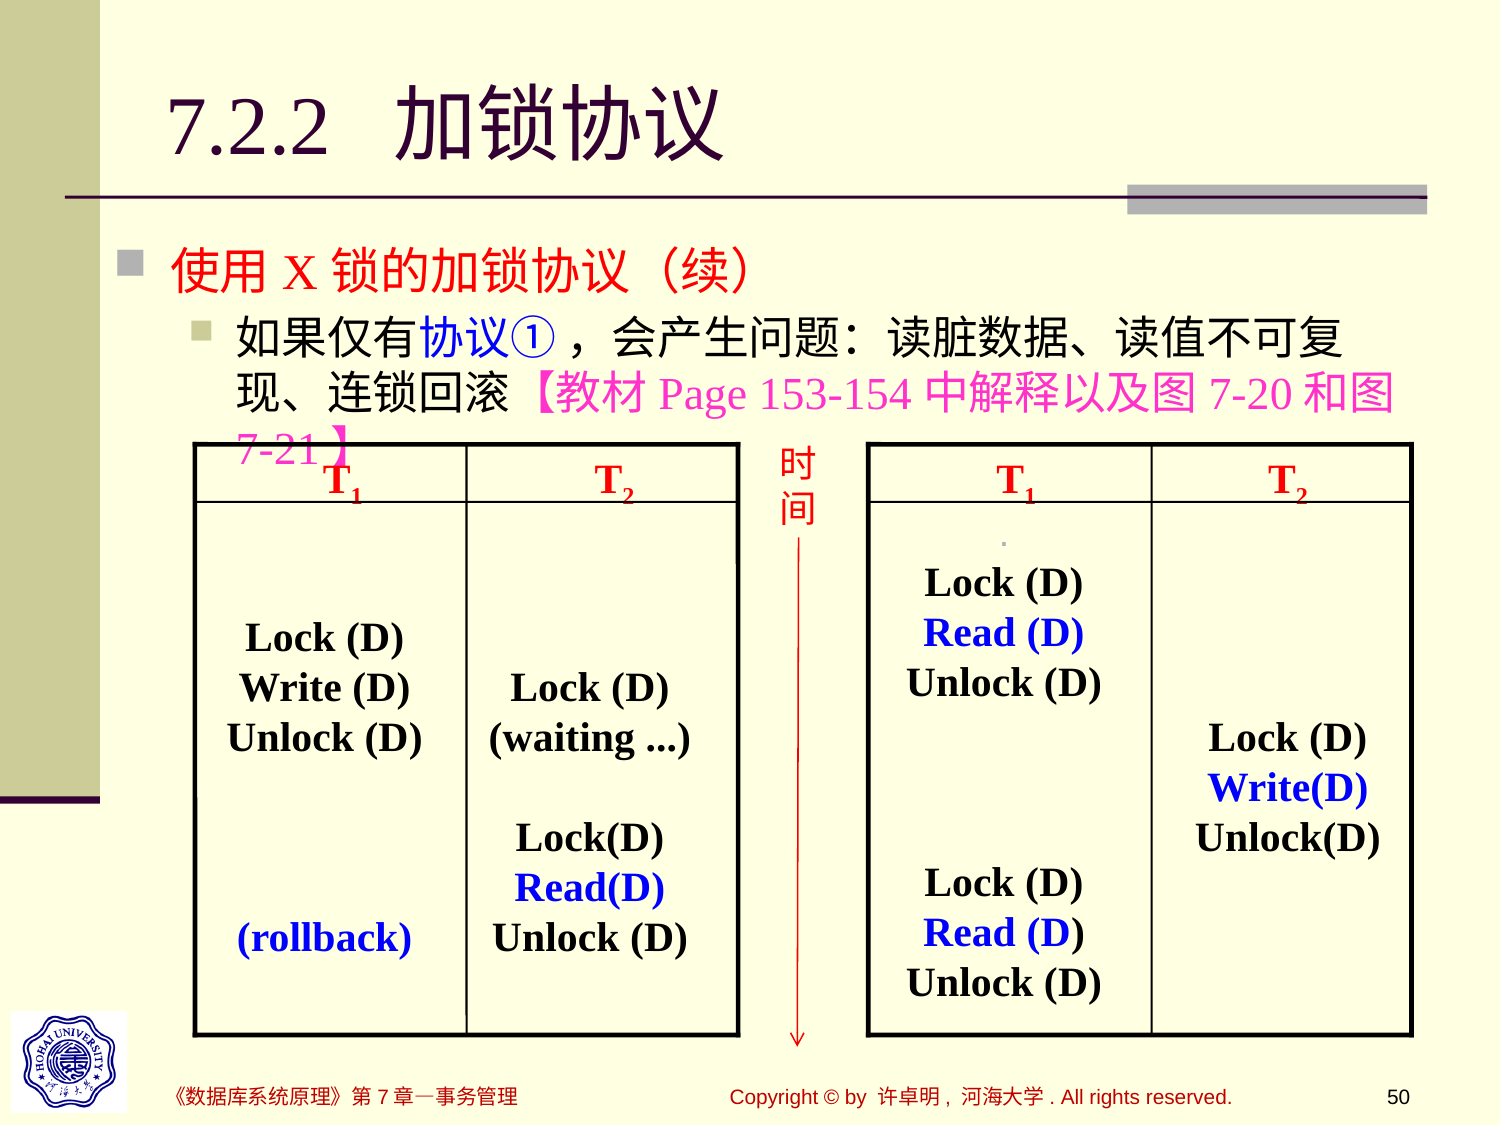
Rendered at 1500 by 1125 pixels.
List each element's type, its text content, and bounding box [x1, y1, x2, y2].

title 7.2.2 加锁协议 [149, 45, 1426, 197]
slide_number Copyright © by 许卓明, 河海大学. All rights reserved. [714, 1076, 1306, 1117]
slide_number 50 [1316, 1076, 1426, 1117]
text_box 时 间 [764, 432, 833, 538]
list 使用X锁的加锁协议（续） 如果仅有协议① ，会产生问题：读脏数据、读值不可复现、连锁回滚【教材Page 153-154中解释以及图7-20和图7-21】 [98, 231, 1436, 1059]
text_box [194, 444, 739, 1036]
picture [11, 1011, 127, 1113]
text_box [868, 444, 1412, 1036]
footer 《数据库系统原理》第7章—事务管理 [149, 1076, 703, 1117]
